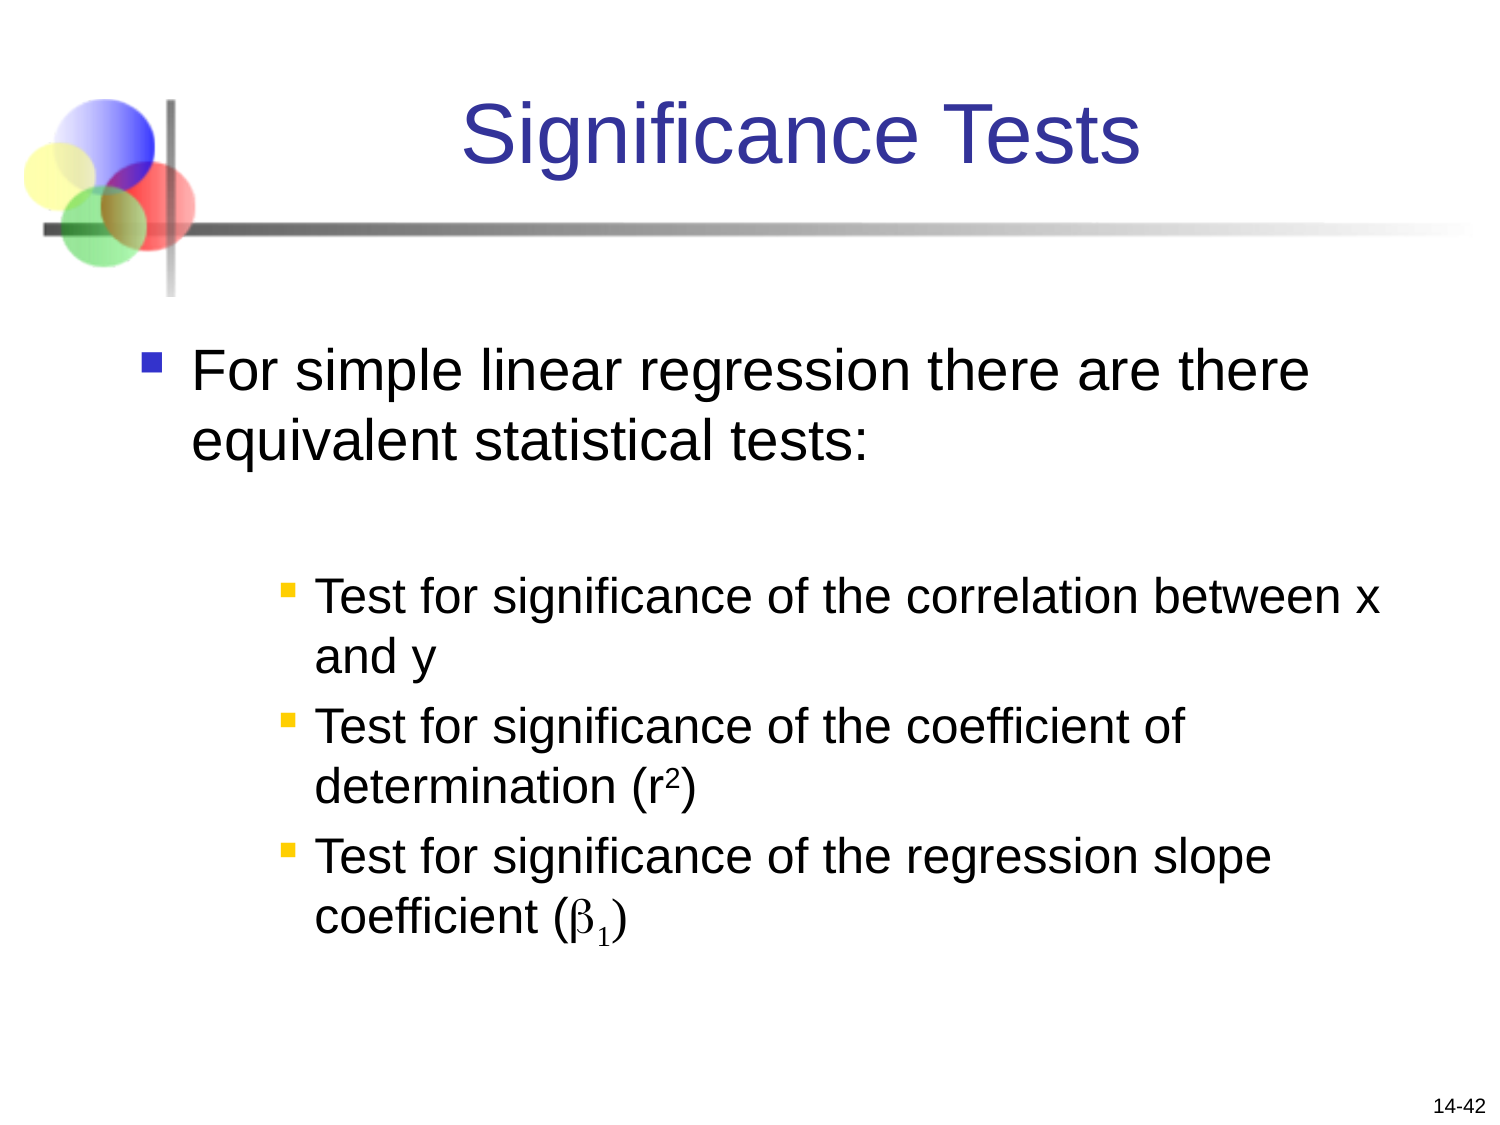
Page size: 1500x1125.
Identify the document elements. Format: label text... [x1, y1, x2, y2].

list For simple linear regression there are there equivalent statistical tests: Test for significance of the correlation between x and y Test for significance of the coefficient of determination (r2) Test for significance of the regression slope coefficient (b1) [124, 324, 1451, 1001]
title Significance Tests [162, 62, 1442, 188]
slide_number 14-42 [1187, 1073, 1500, 1125]
picture [24, 99, 1475, 297]
